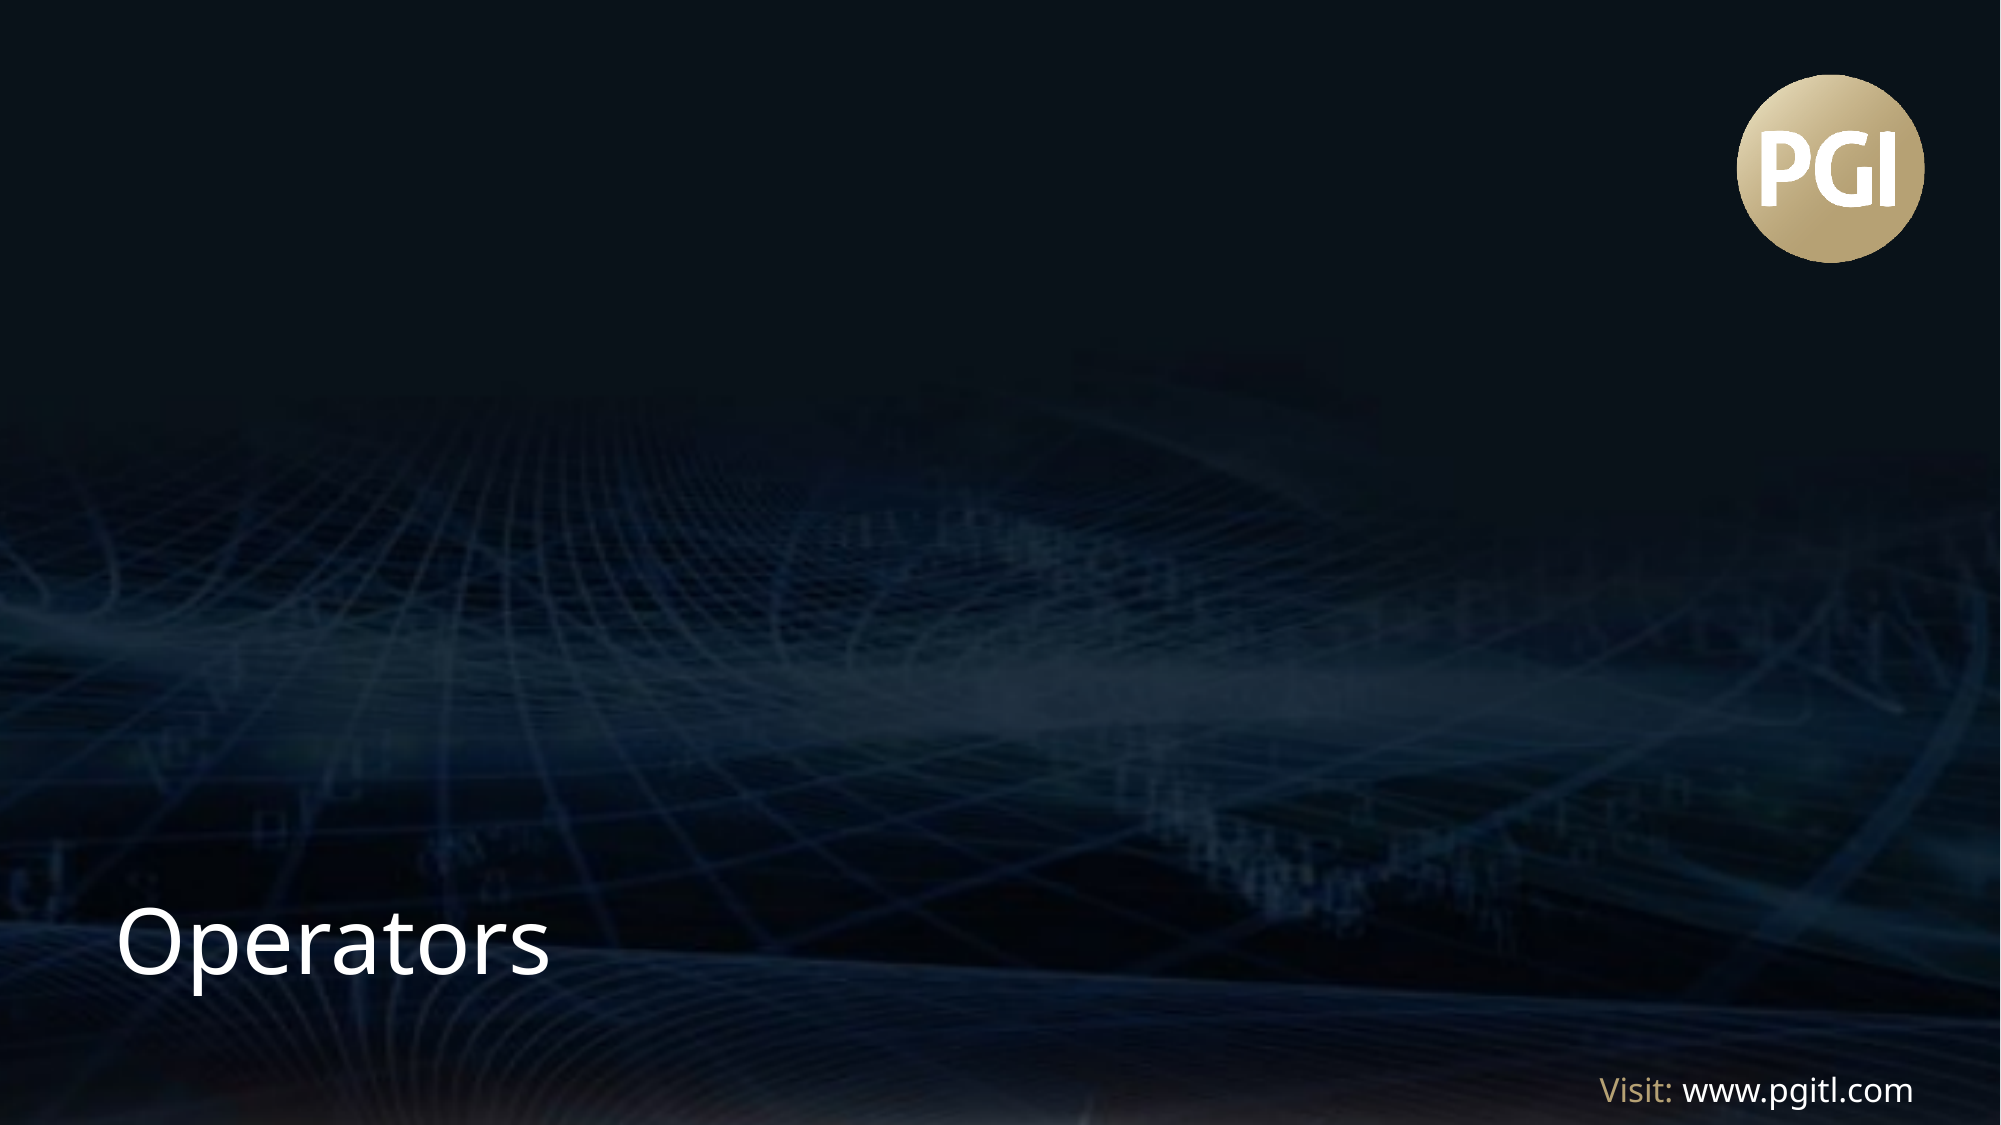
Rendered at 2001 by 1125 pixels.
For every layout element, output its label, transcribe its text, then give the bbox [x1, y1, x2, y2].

title Operators [99, 843, 1520, 1032]
picture [0, 0, 2001, 1125]
